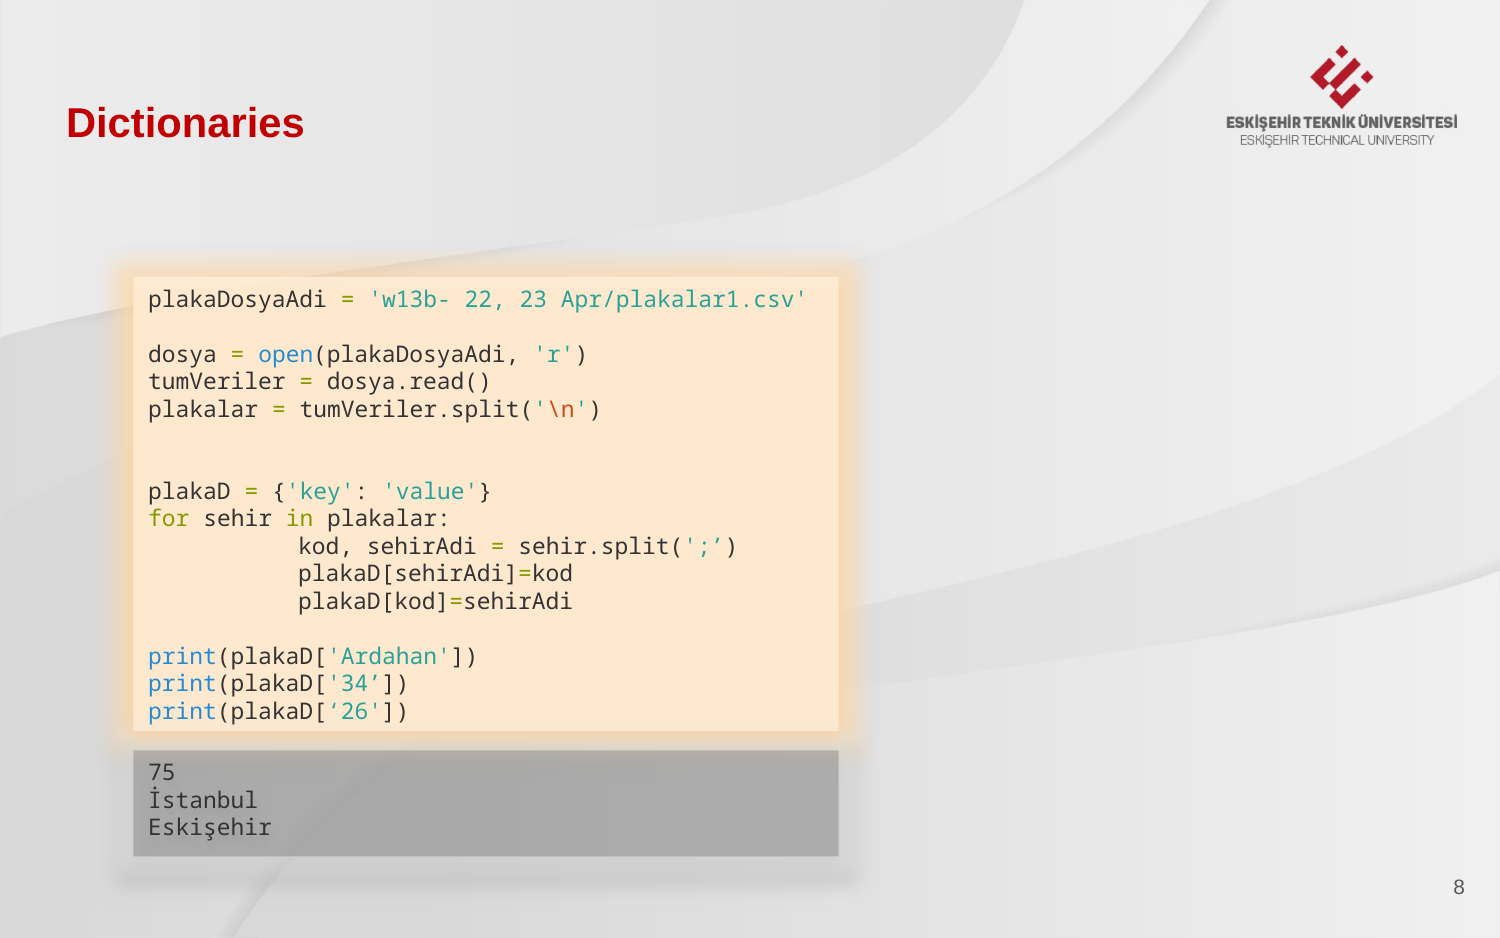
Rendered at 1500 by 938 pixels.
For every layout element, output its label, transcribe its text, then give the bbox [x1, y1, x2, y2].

title Dictionaries [51, 81, 1449, 186]
table_header 0 [133, 723, 839, 727]
text_box 75 İstanbul Eskişehir [133, 750, 839, 857]
picture [0, 0, 1500, 938]
text_box plakaDosyaAdi = 'w13b- 22, 23 Apr/plakalar1.csv' dosya = open(plakaDosyaAdi, 'r') tumVeriler = dosya.read() plakalar = tumVeriler.split('\n') plakaD = {'key': 'value'} for sehir in plakalar: kod, sehirAdi = sehir.split(';’) plakaD[sehirAdi]=kod plakaD[kod]=sehirAdi print(plakaD['Ardahan']) print(plakaD['34’]) print(plakaD[‘26']) [133, 276, 839, 722]
slide_number 8 [1389, 849, 1480, 922]
